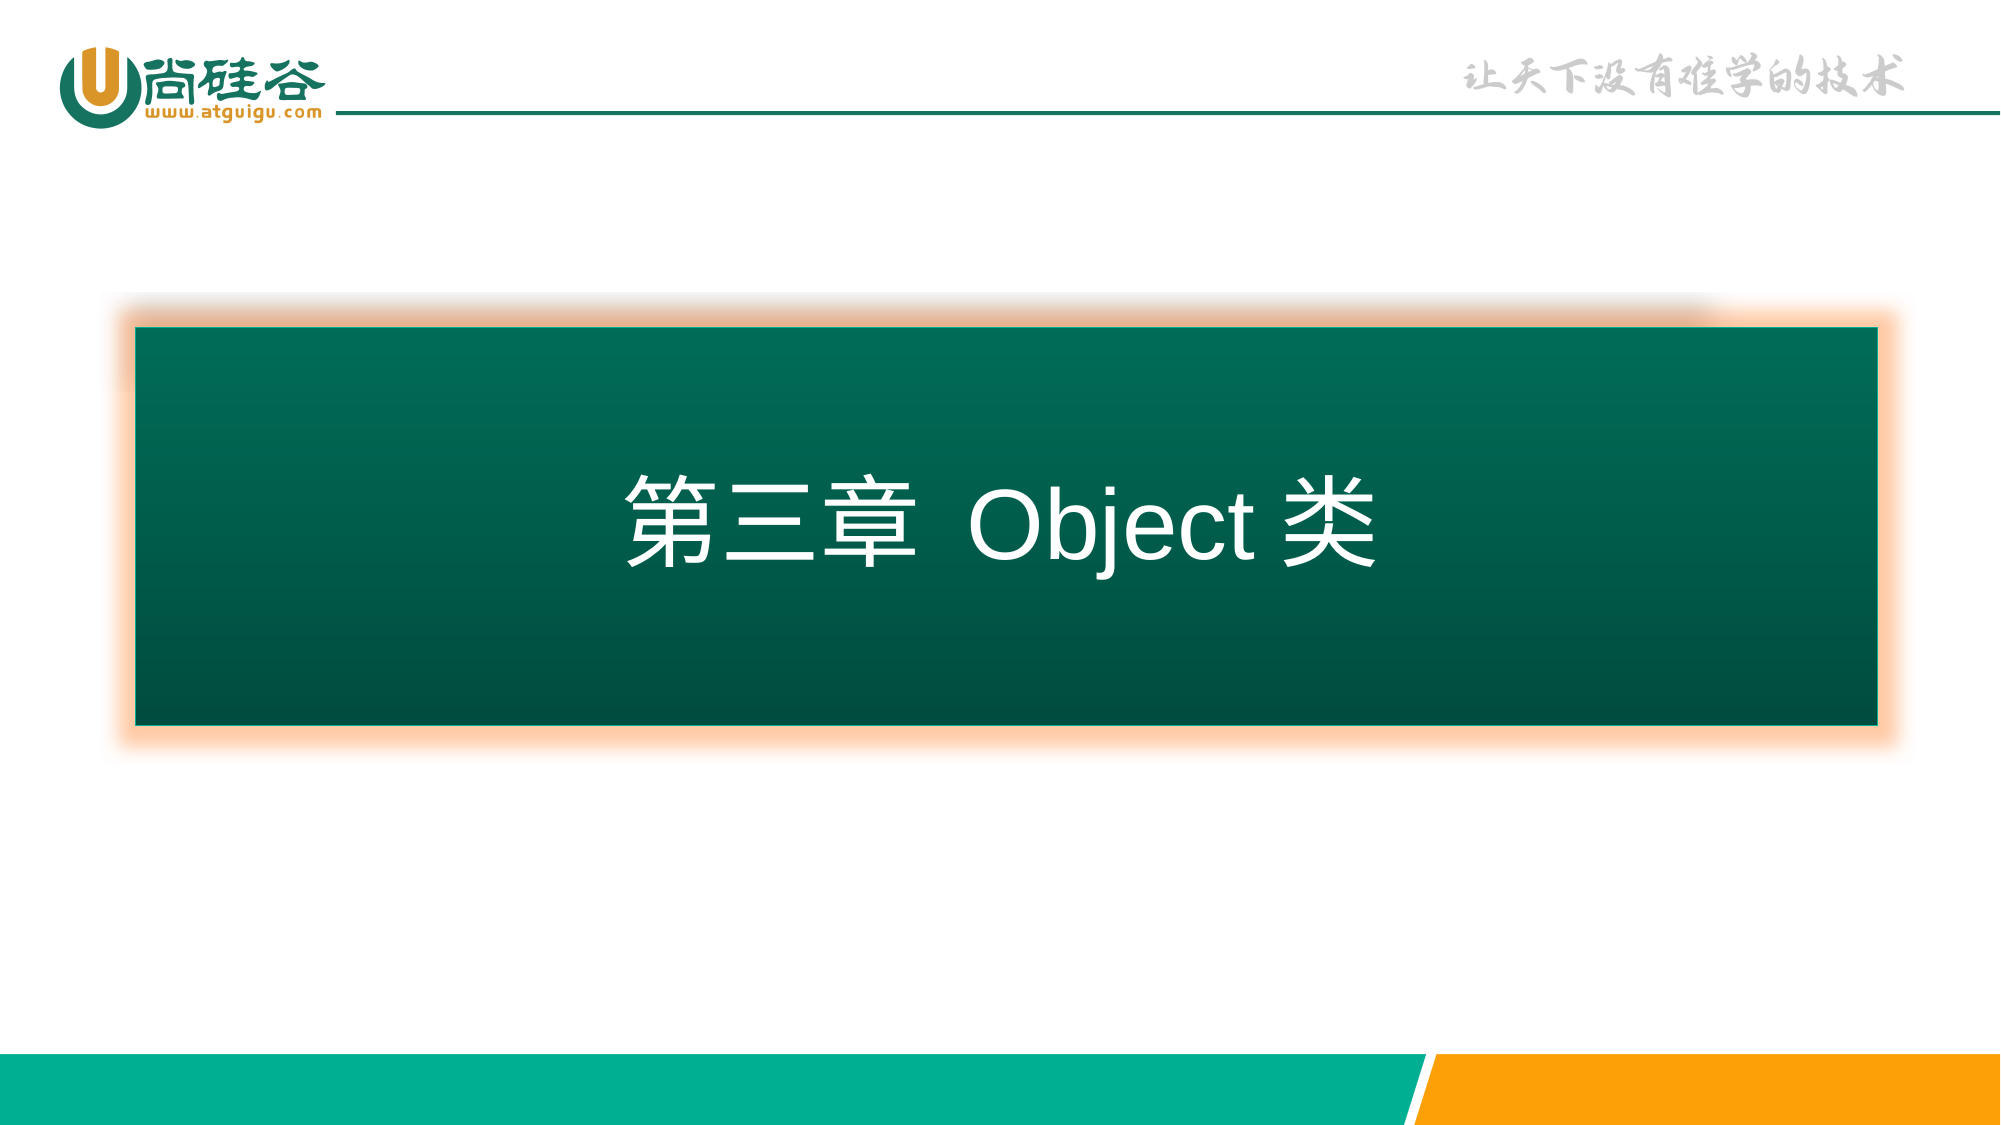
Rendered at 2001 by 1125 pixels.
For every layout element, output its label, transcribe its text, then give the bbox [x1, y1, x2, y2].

text_box [135, 587, 1878, 726]
text_box [135, 327, 1878, 451]
picture [0, 0, 2001, 1125]
text_box 第三章 Object类 [83, 451, 1916, 587]
